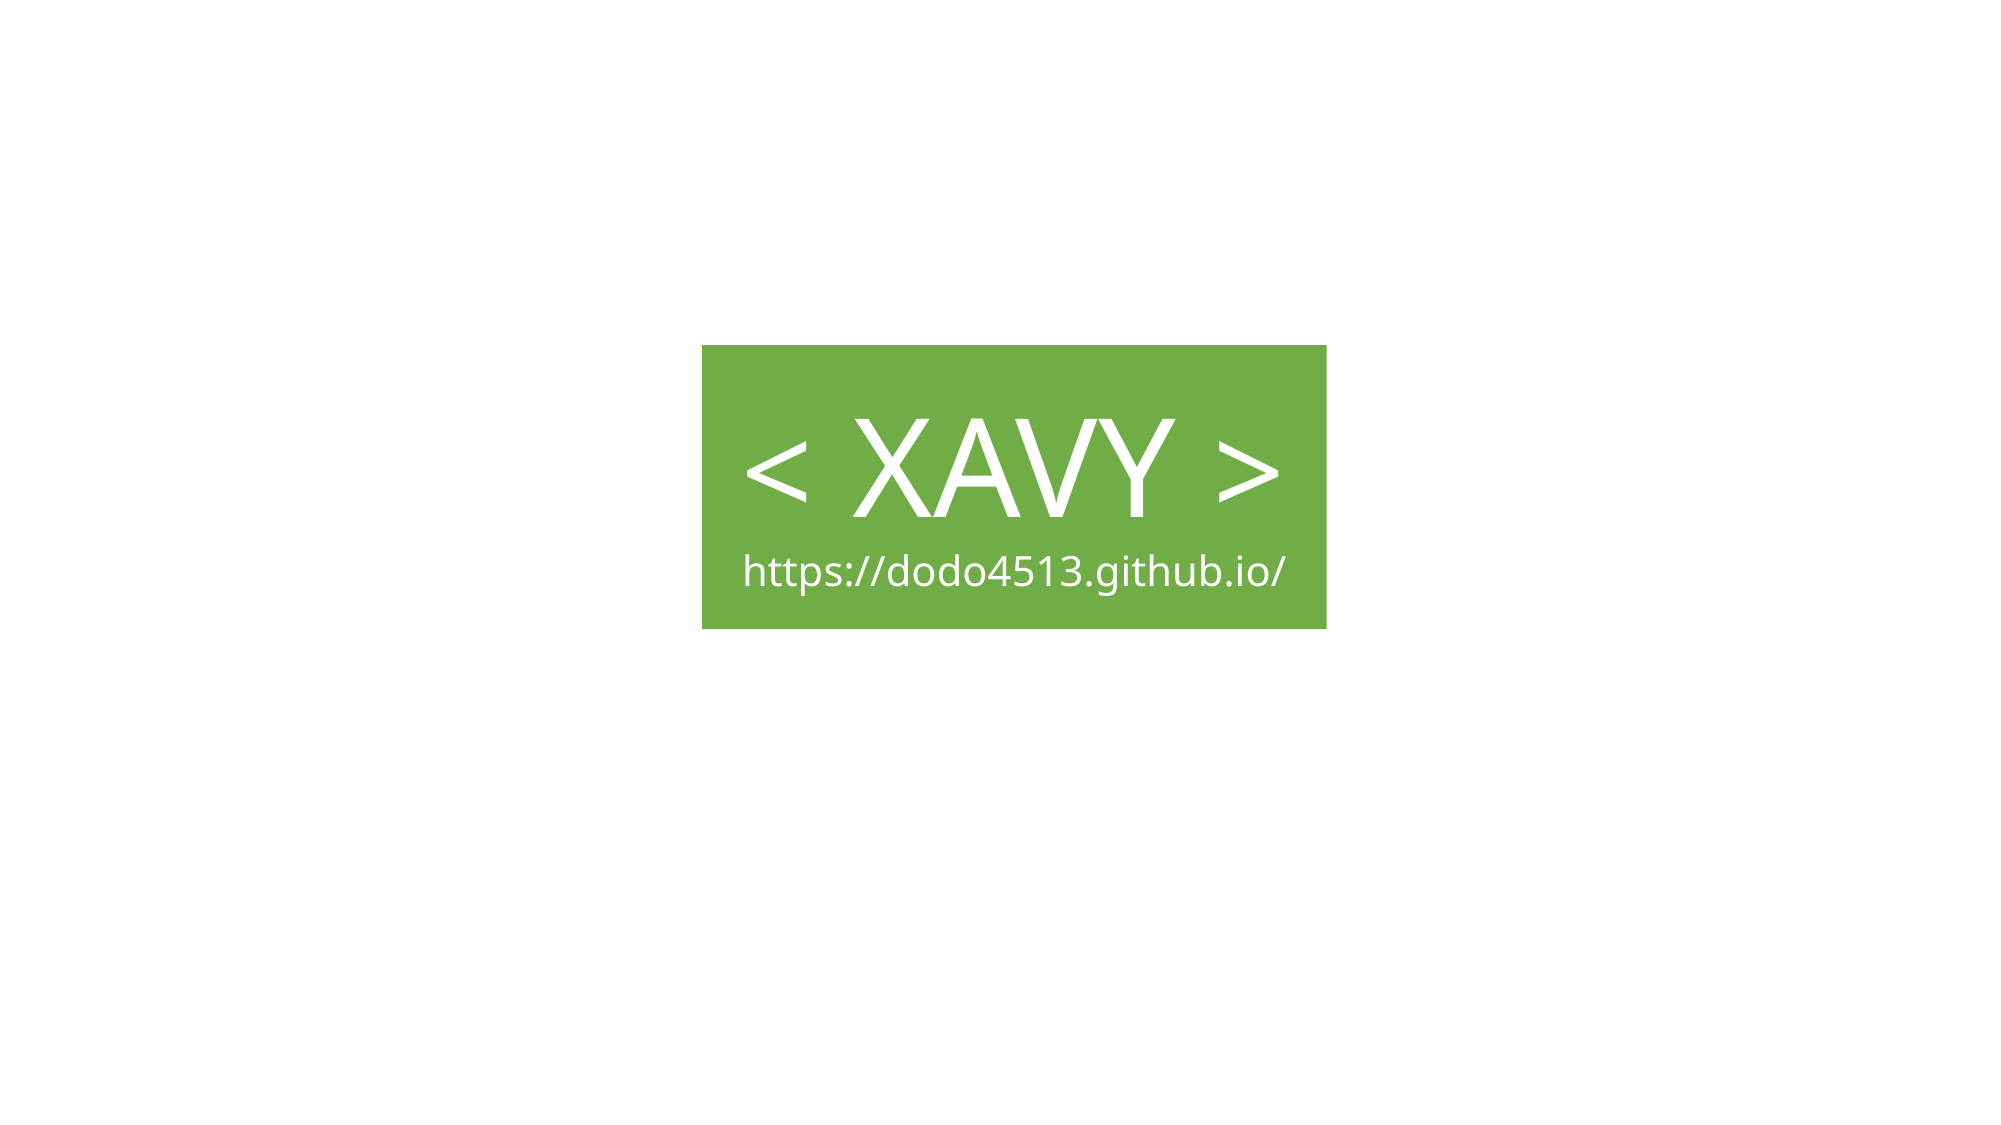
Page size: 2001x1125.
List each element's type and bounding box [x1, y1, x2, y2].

text_box [701, 345, 1327, 630]
